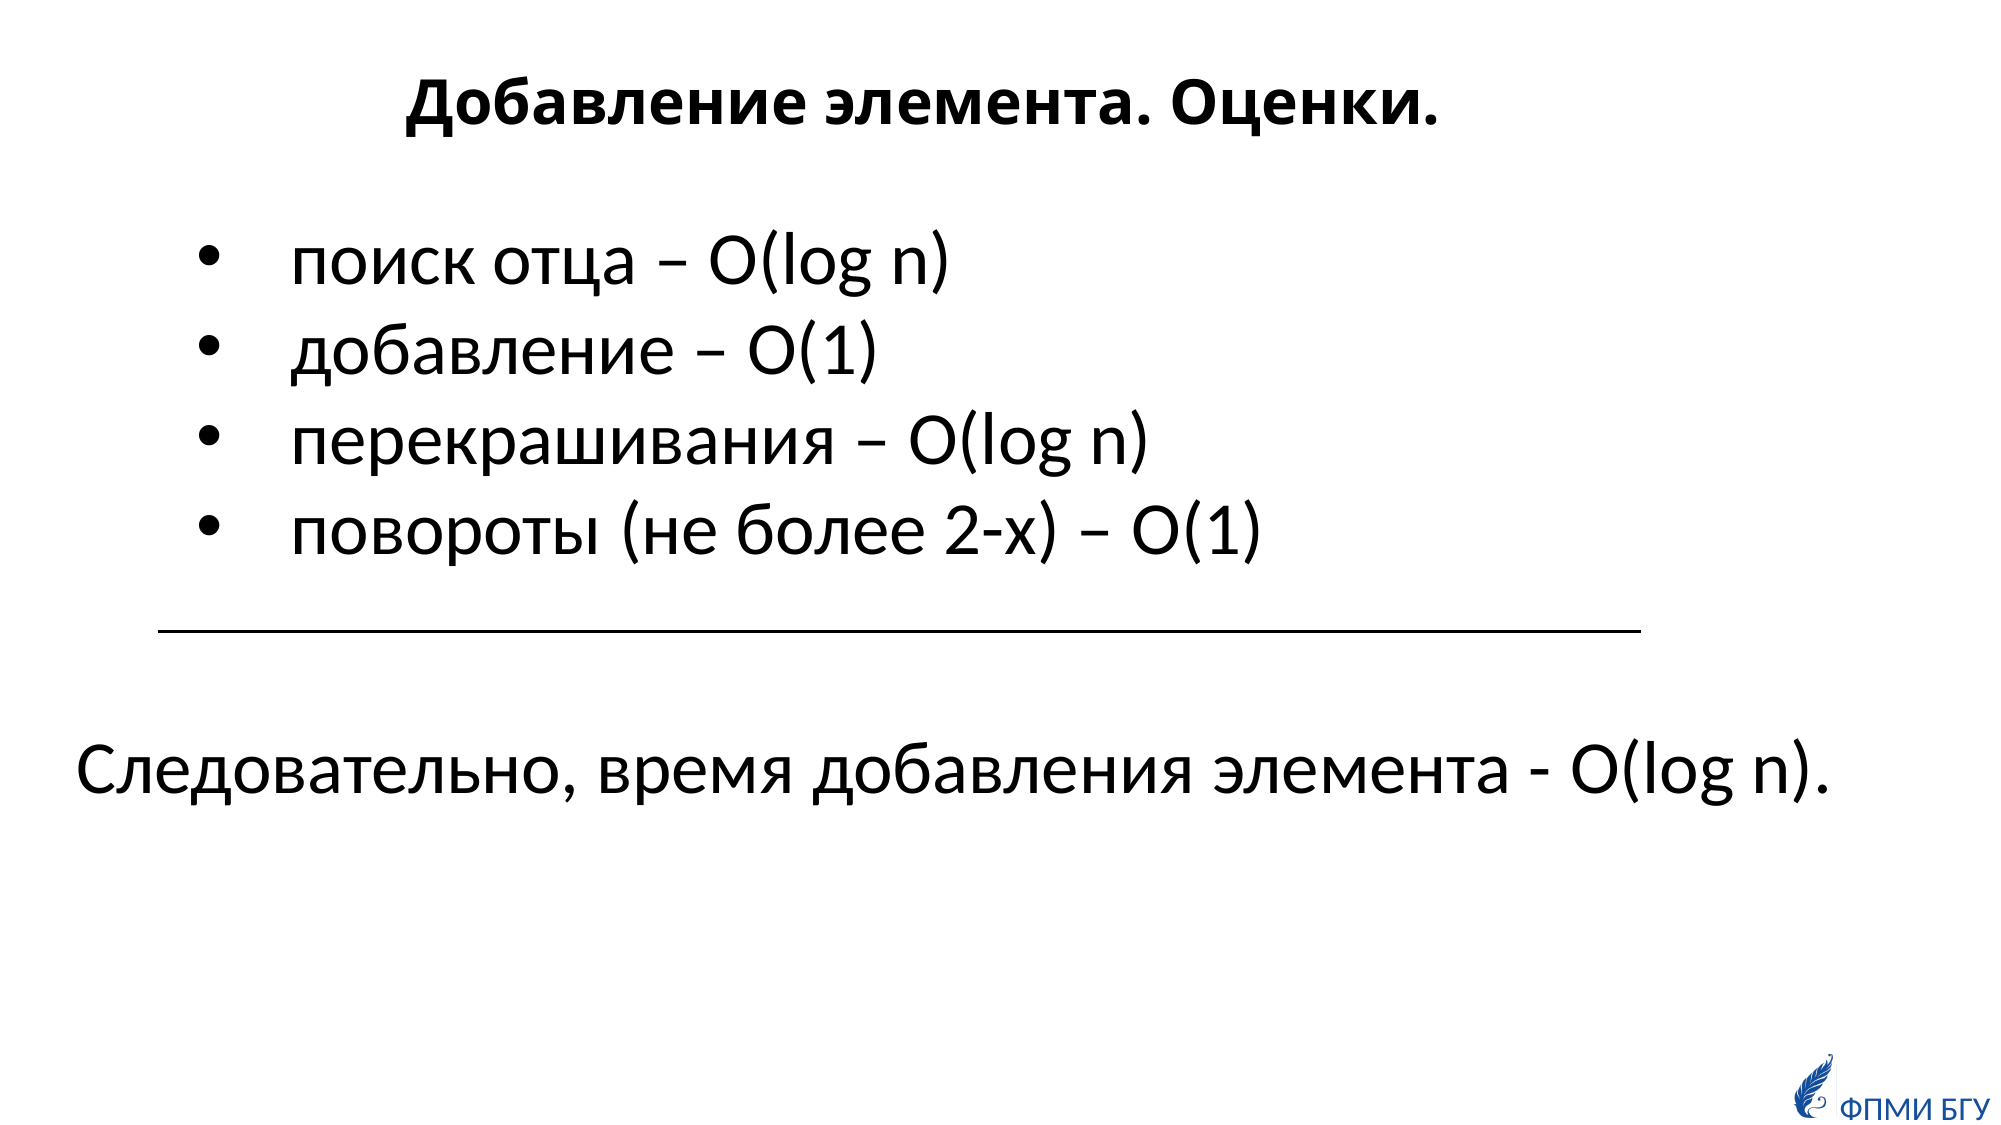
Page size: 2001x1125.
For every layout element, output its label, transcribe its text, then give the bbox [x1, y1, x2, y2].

picture [1793, 1053, 1837, 1118]
title Добавление элемента. Оценки. [391, 55, 1533, 154]
text_box ФПМИ БГУ [1830, 1087, 2000, 1125]
text_box поиск отца – O(log n) добавление – O(1) перекрашивания – O(log n) повороты (не более 2-х) – O(1) [182, 202, 1280, 578]
text_box Следовательно, время добавления элемента - O(log n). [61, 711, 1848, 817]
